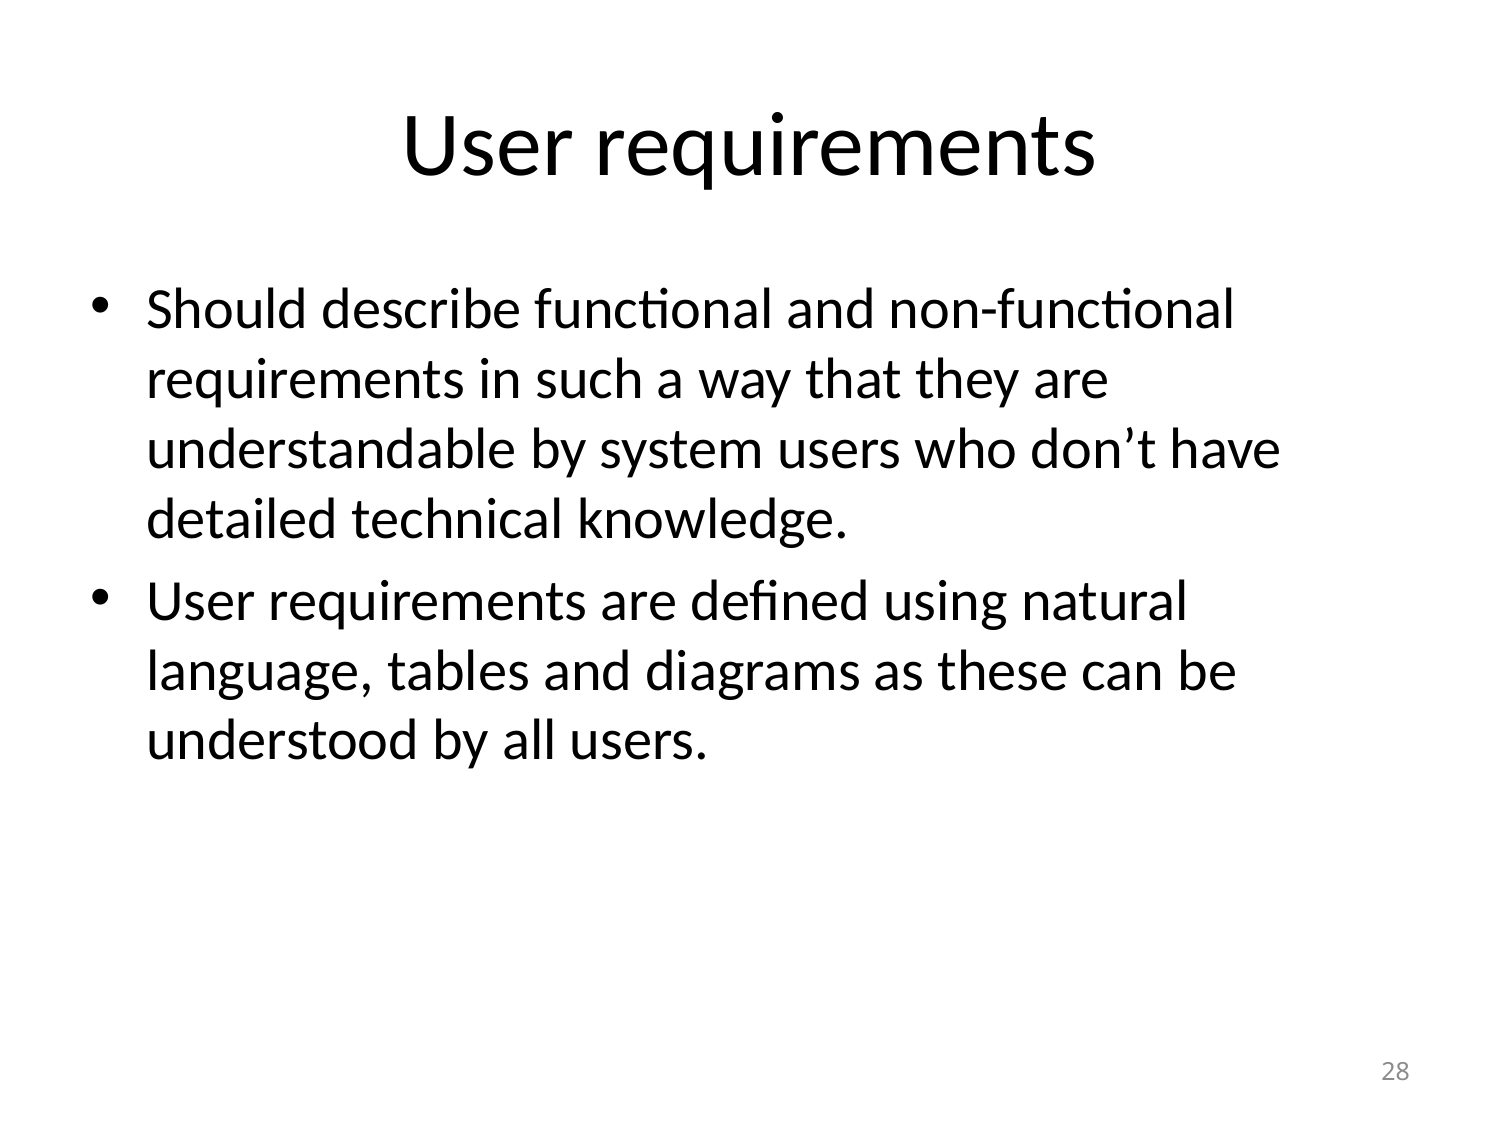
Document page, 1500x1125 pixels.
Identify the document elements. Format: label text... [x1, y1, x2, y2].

list Should describe functional and non-functional requirements in such a way that they are understandable by system users who don’t have detailed technical knowledge. User requirements are defined using natural language, tables and diagrams as these can be understood by all users. [75, 262, 1425, 1005]
slide_number 28 [1074, 1042, 1425, 1103]
title User requirements [75, 45, 1425, 233]
